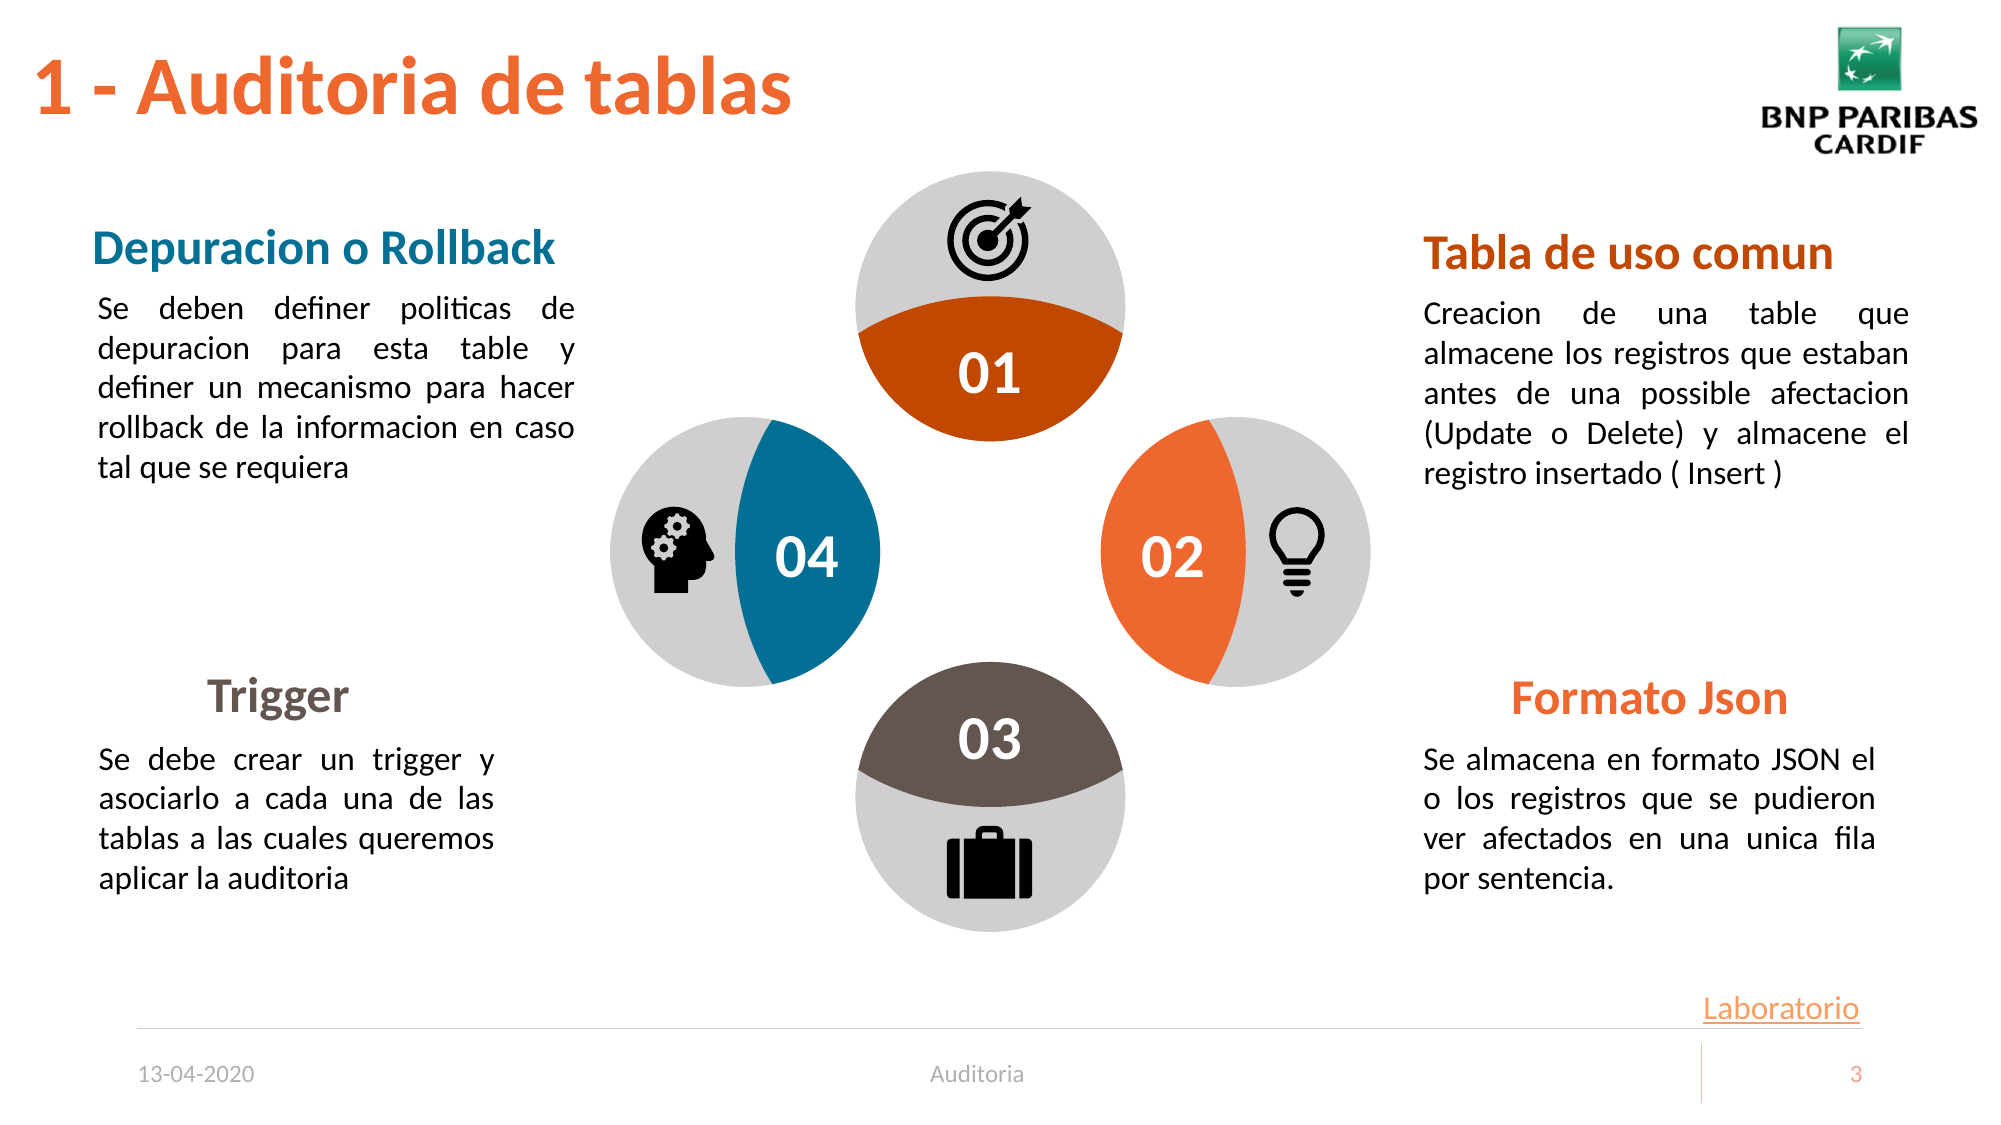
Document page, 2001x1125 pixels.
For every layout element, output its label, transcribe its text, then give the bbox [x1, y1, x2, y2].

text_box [610, 171, 1371, 932]
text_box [1269, 507, 1325, 597]
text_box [946, 825, 1033, 899]
footer Auditoria [432, 1042, 1568, 1103]
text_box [57, 653, 526, 906]
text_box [72, 205, 591, 496]
picture [1760, 22, 1983, 161]
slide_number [137, 1042, 351, 1103]
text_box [1423, 656, 1892, 907]
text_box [947, 196, 1032, 282]
text_box Laboratorio [1688, 979, 1925, 1034]
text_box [641, 506, 715, 593]
slide_number 3 [1720, 1042, 1863, 1103]
title 1 - Auditoria de tablas [31, 24, 906, 152]
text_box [1423, 210, 1925, 501]
